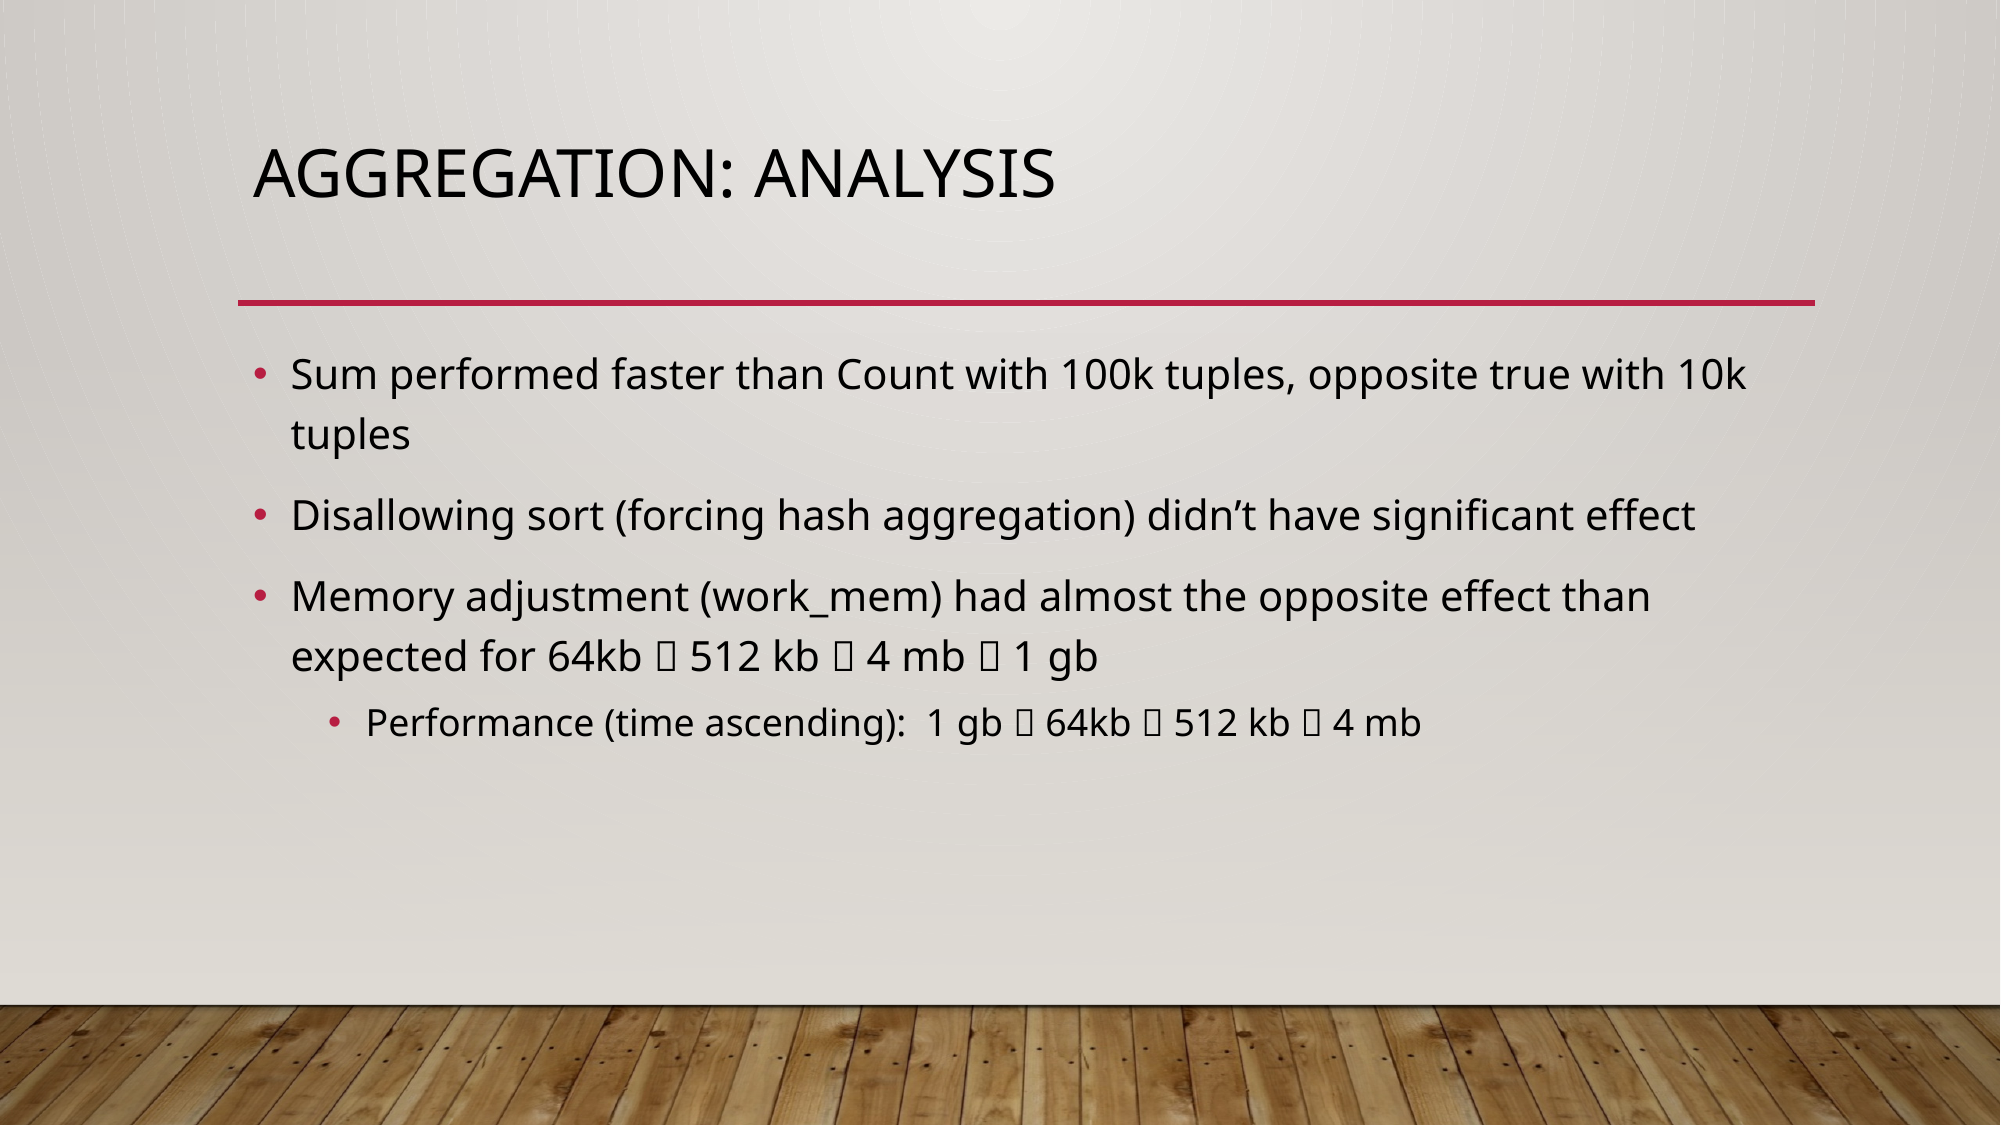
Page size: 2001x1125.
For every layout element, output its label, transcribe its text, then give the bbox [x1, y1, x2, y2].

title Aggregation: Analysis [238, 131, 1814, 305]
list Sum performed faster than Count with 100k tuples, opposite true with 10k tuples Disallowing sort (forcing hash aggregation) didn’t have significant effect Memory adjustment (work_mem) had almost the opposite effect than expected for 64kb  512 kb  4 mb  1 gb Performance (time ascending): 1 gb  64kb  512 kb  4 mb [238, 330, 1814, 897]
picture [0, 1005, 2000, 1125]
